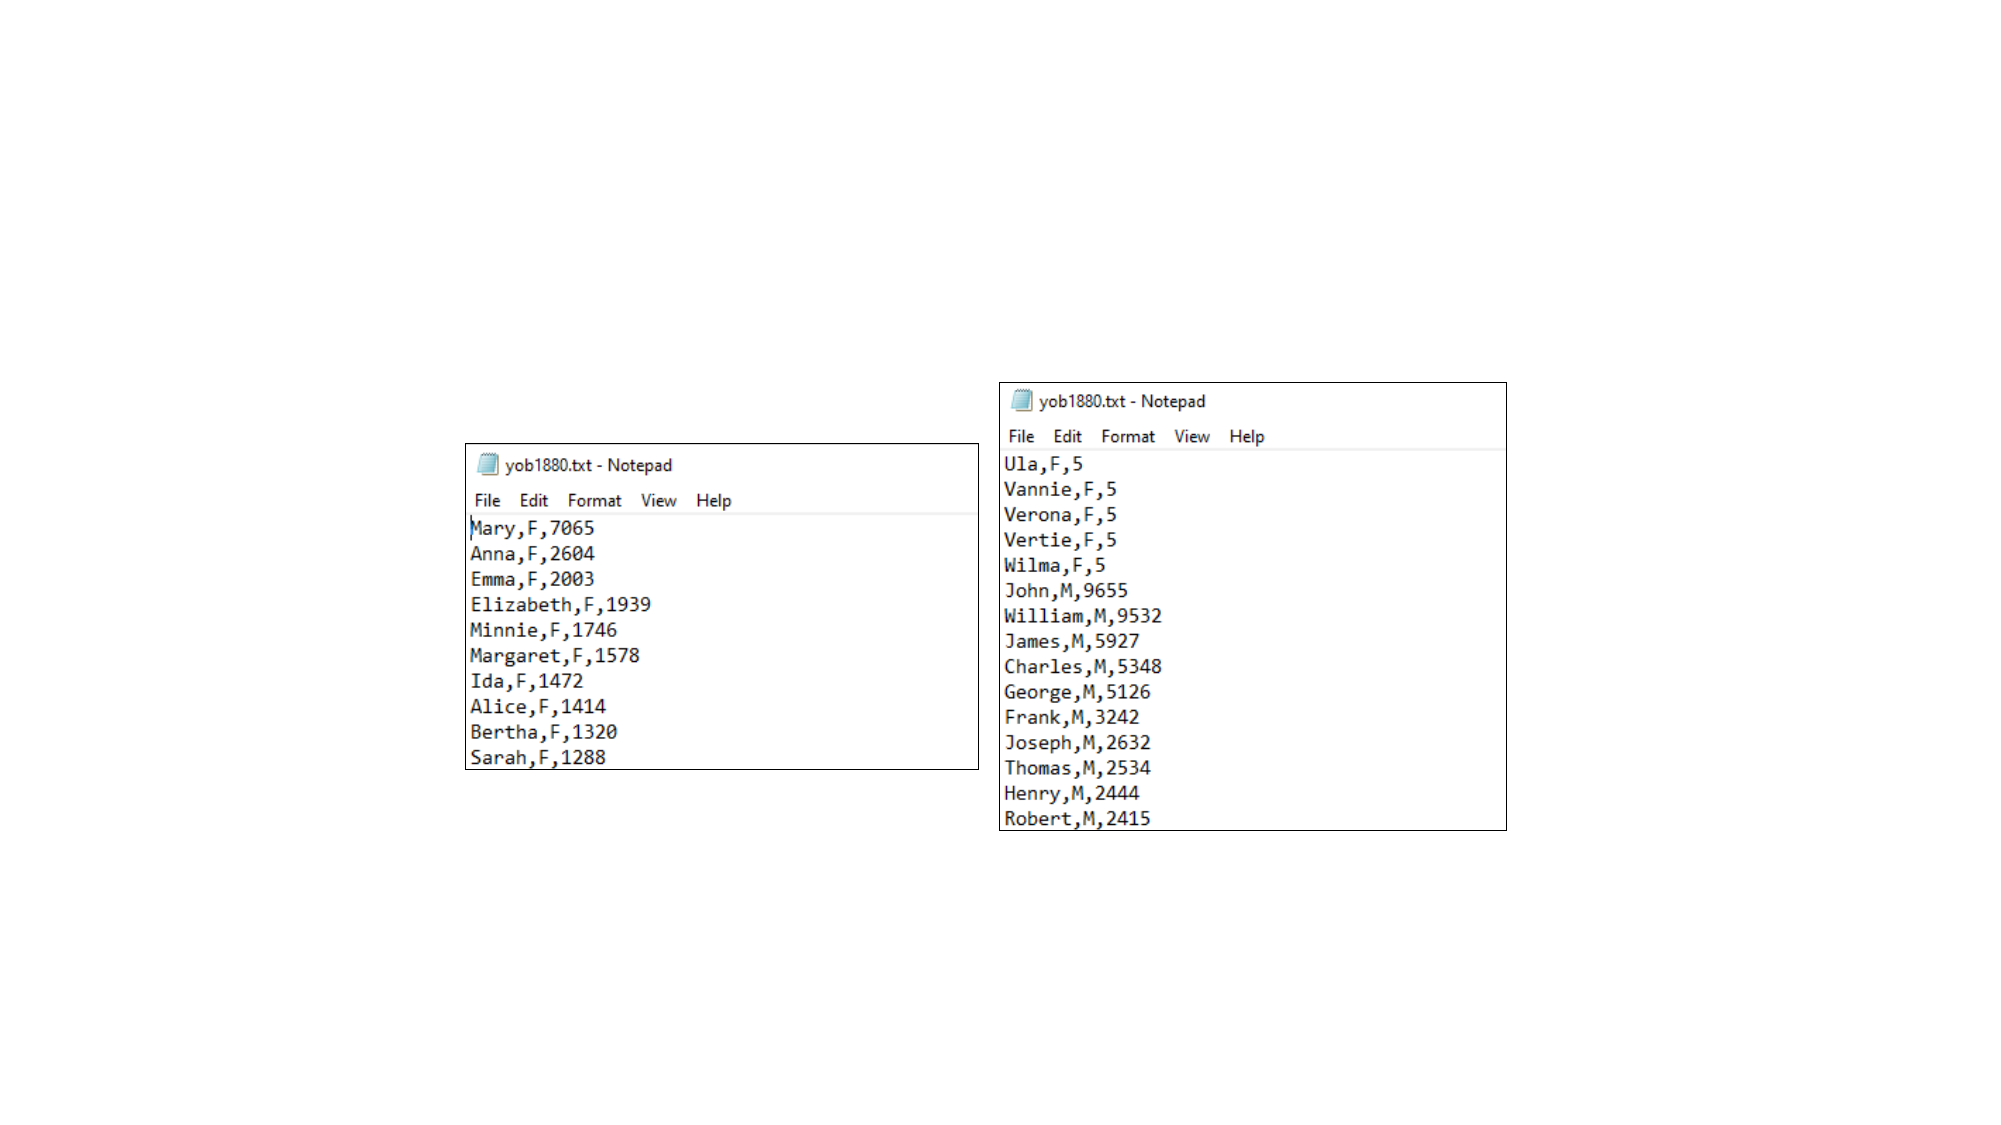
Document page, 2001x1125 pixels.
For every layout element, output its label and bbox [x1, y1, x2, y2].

text_box [465, 382, 1507, 831]
